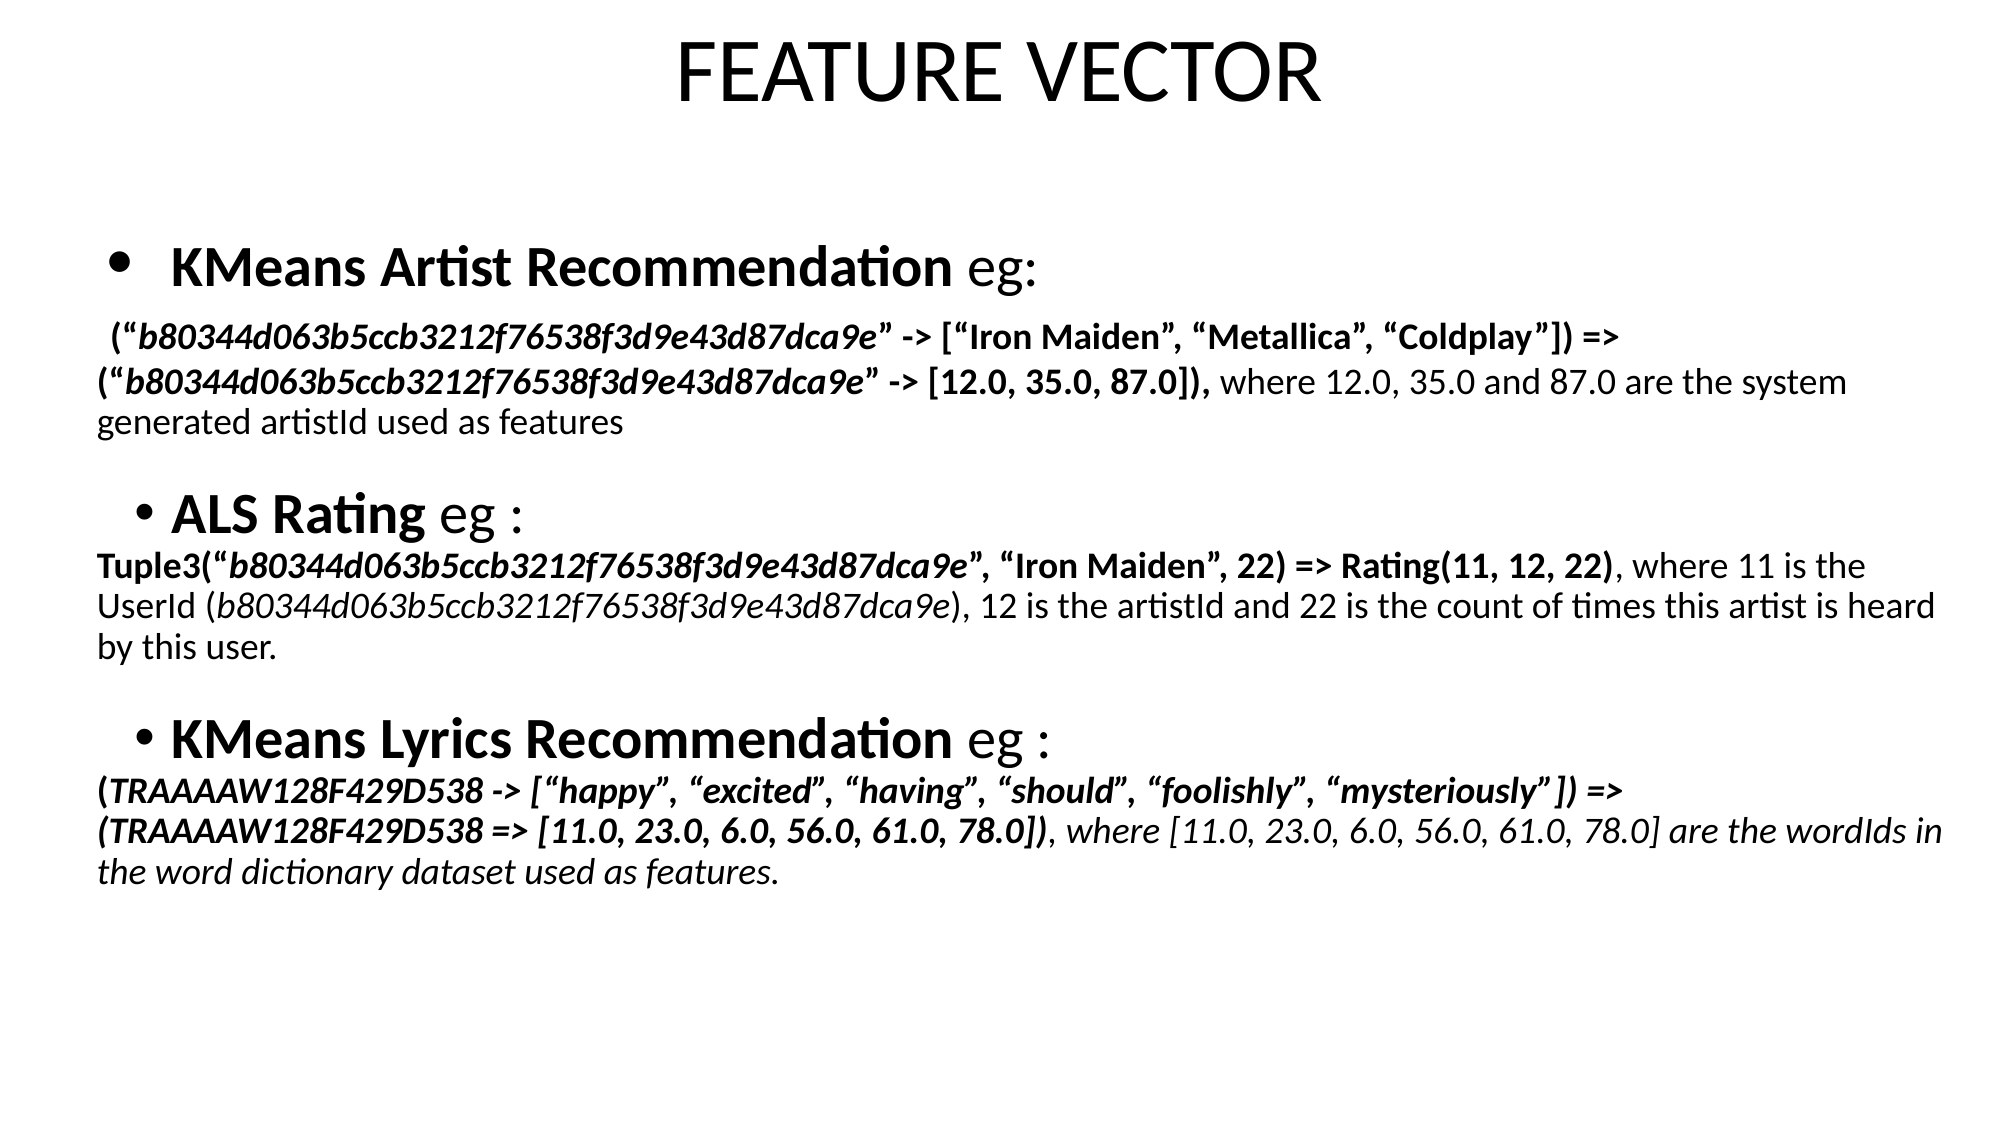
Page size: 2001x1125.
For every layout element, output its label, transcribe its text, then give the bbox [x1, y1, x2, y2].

title FEATURE VECTOR [137, 10, 1863, 134]
list KMeans Artist Recommendation eg: (“b80344d063b5ccb3212f76538f3d9e43d87dca9e” -> [“Iron Maiden”, “Metallica”, “Coldplay”]) => (“b80344d063b5ccb3212f76538f3d9e43d87dca9e” -> [12.0, 35.0, 87.0]), where 12.0, 35.0 and 87.0 are the system generated artistId used as features ALS Rating eg : Tuple3(“b80344d063b5ccb3212f76538f3d9e43d87dca9e”, “Iron Maiden”, 22) => Rating(11, 12, 22), where 11 is the UserId (b80344d063b5ccb3212f76538f3d9e43d87dca9e), 12 is the artistId and 22 is the count of times this artist is heard by this user. KMeans Lyrics Recommendation eg : (TRAAAAW128F429D538 -> [“happy”, “excited”, “having”, “should”, “foolishly”, “mysteriously”]) => (TRAAAAW128F429D538 => [11.0, 23.0, 6.0, 56.0, 61.0, 78.0]), where [11.0, 23.0, 6.0, 56.0, 61.0, 78.0] are the wordIds in the word dictionary dataset used as features. [81, 228, 1960, 1098]
